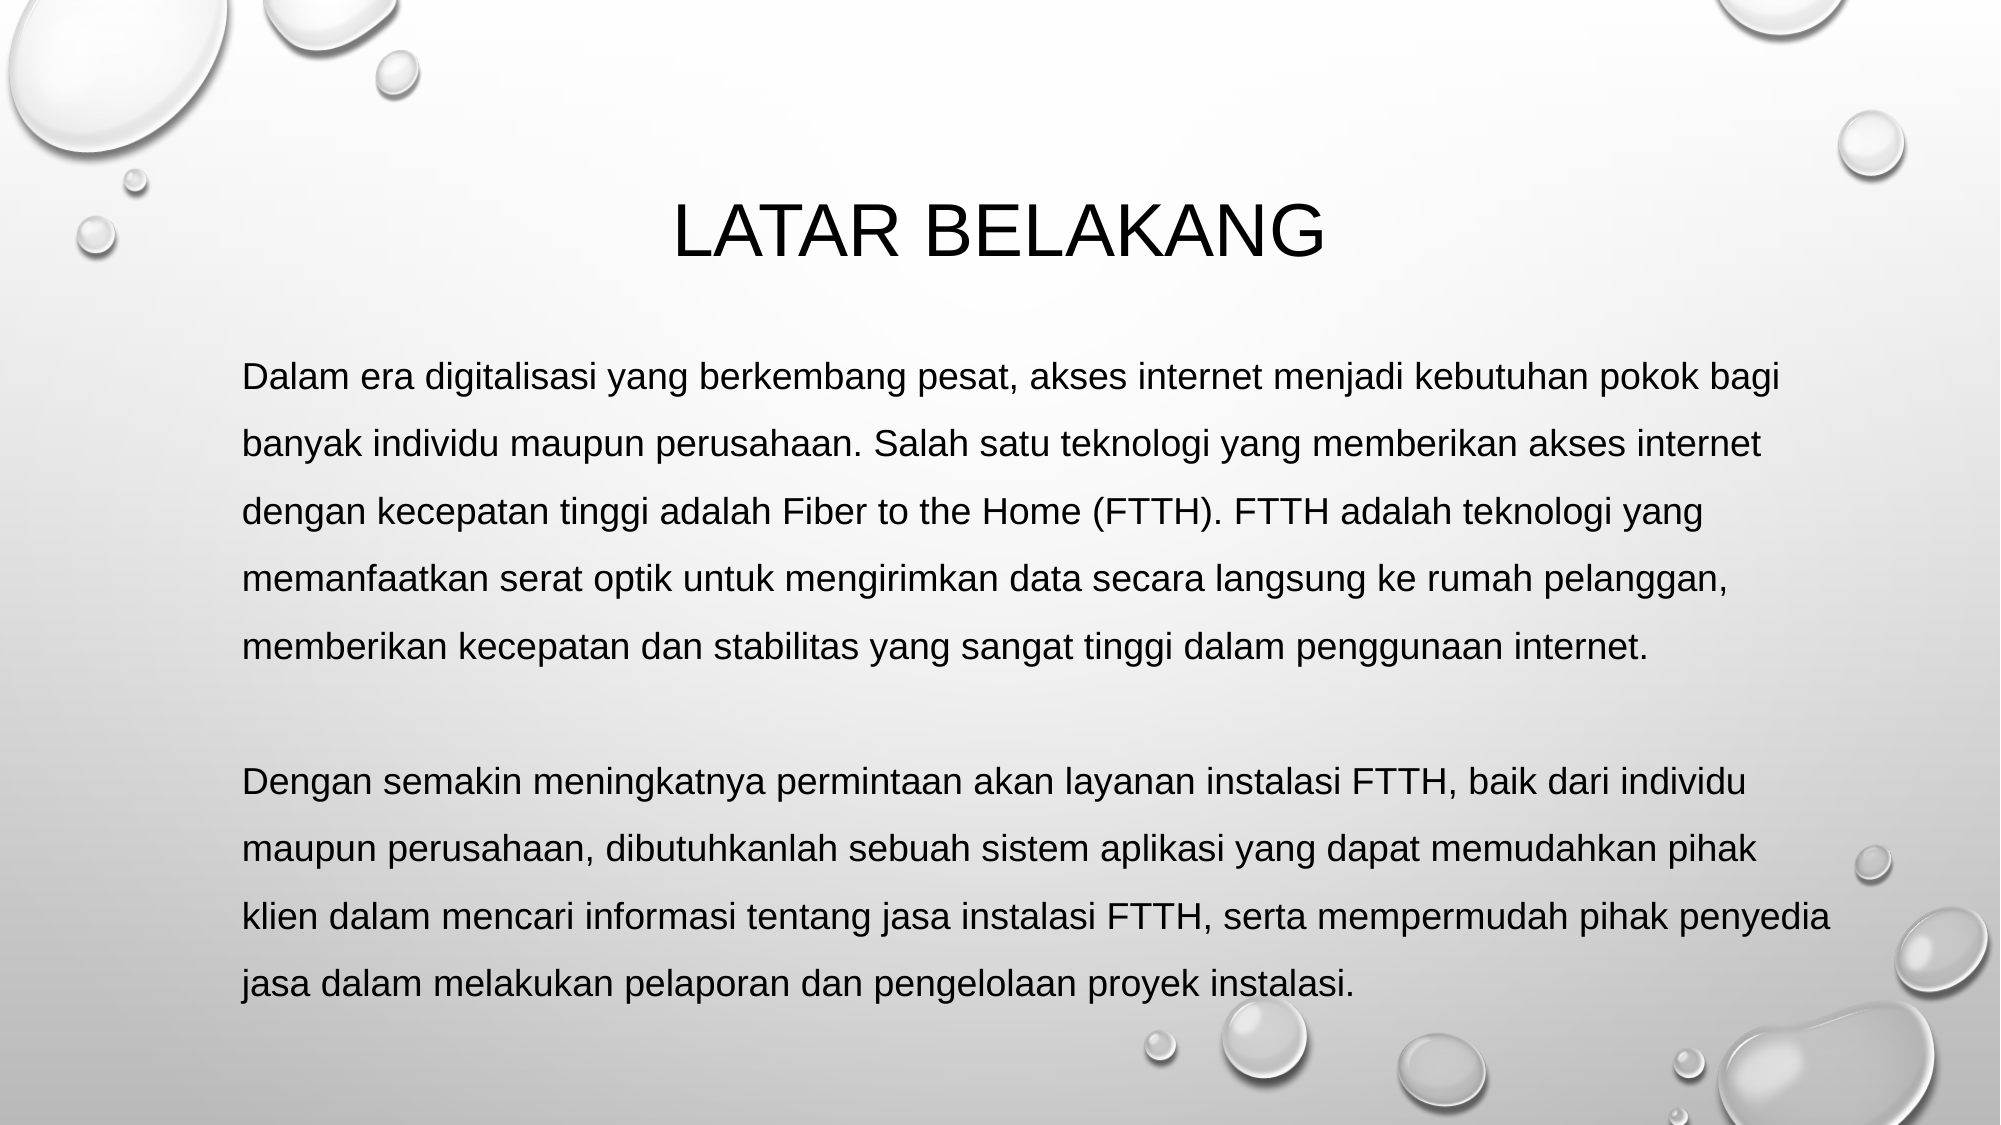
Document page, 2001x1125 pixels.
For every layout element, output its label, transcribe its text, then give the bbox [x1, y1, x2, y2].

picture [0, 0, 2000, 1125]
text_box Dalam era digitalisasi yang berkembang pesat, akses internet menjadi kebutuhan pokok bagi banyak individu maupun perusahaan. Salah satu teknologi yang memberikan akses internet dengan kecepatan tinggi adalah Fiber to the Home (FTTH). FTTH adalah teknologi yang memanfaatkan serat optik untuk mengirimkan data secara langsung ke rumah pelanggan, memberikan kecepatan dan stabilitas yang sangat tinggi dalam penggunaan internet. Dengan semakin meningkatnya permintaan akan layanan instalasi FTTH, baik dari individu maupun perusahaan, dibutuhkanlah sebuah sistem aplikasi yang dapat memudahkan pihak klien dalam mencari informasi tentang jasa instalasi FTTH, serta mempermudah pihak penyedia jasa dalam melakukan pelaporan dan pengelolaan proyek instalasi. [149, 260, 1848, 1073]
title Latar belakang [149, 101, 1851, 364]
